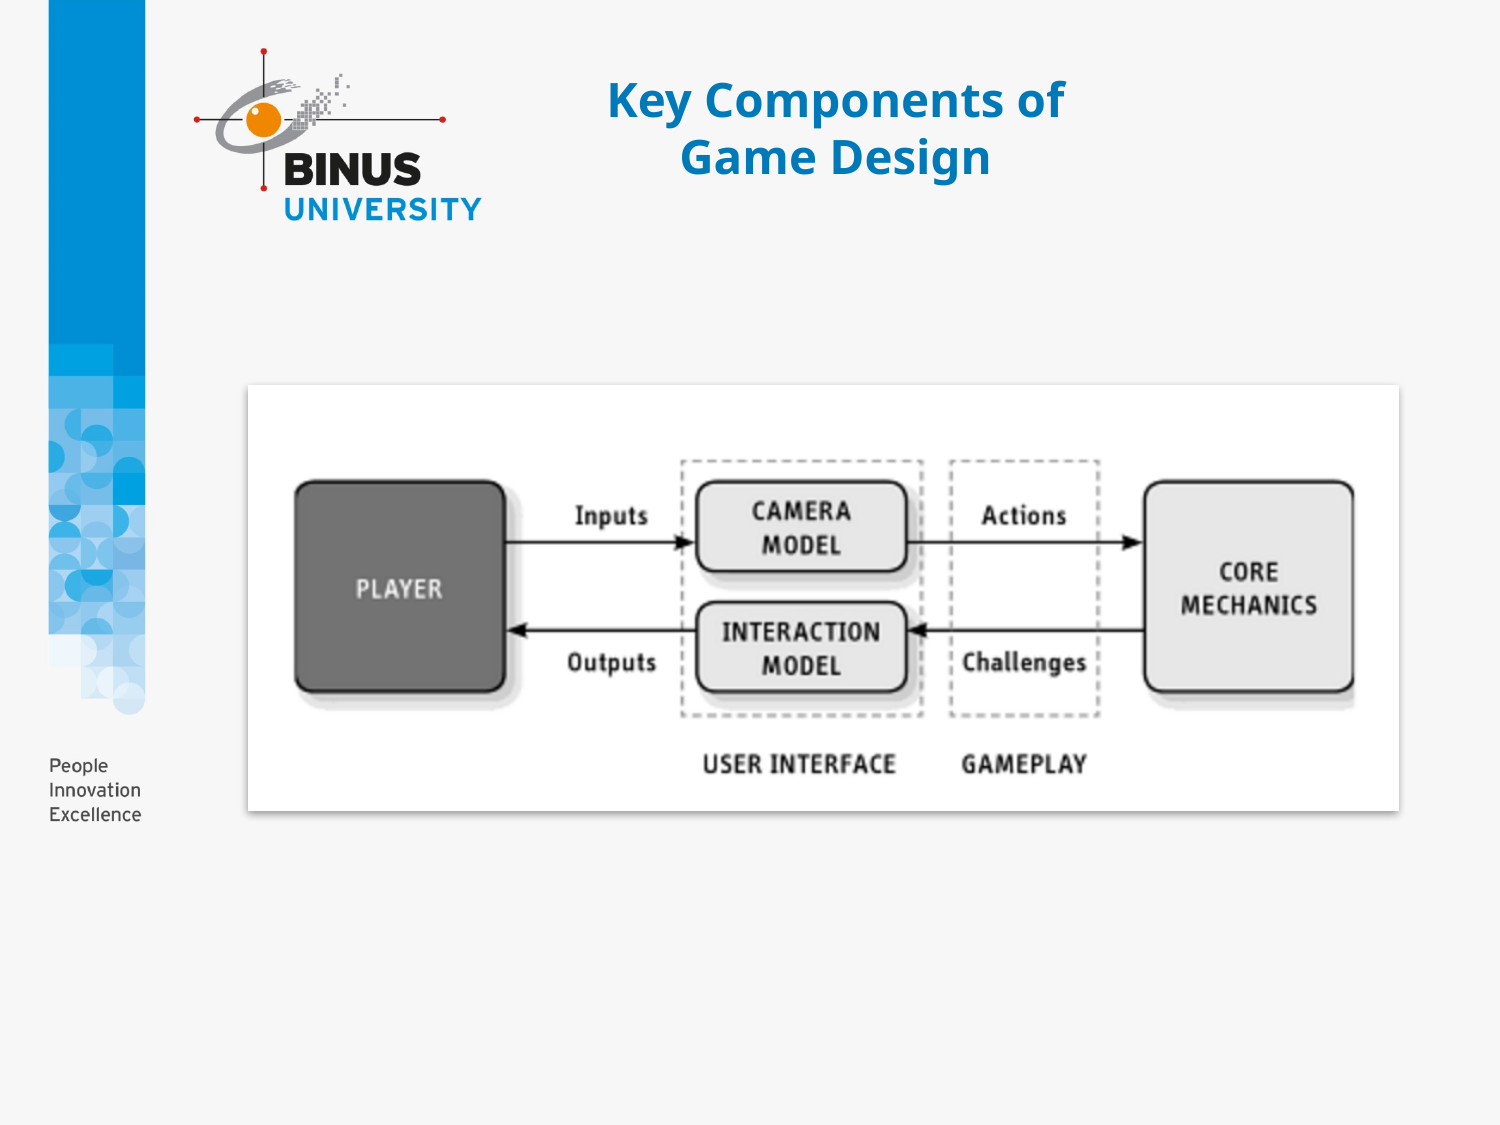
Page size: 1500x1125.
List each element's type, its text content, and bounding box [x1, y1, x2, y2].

title Key Components of Game Design [275, 62, 1397, 193]
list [262, 399, 1385, 798]
picture [0, 0, 1500, 846]
